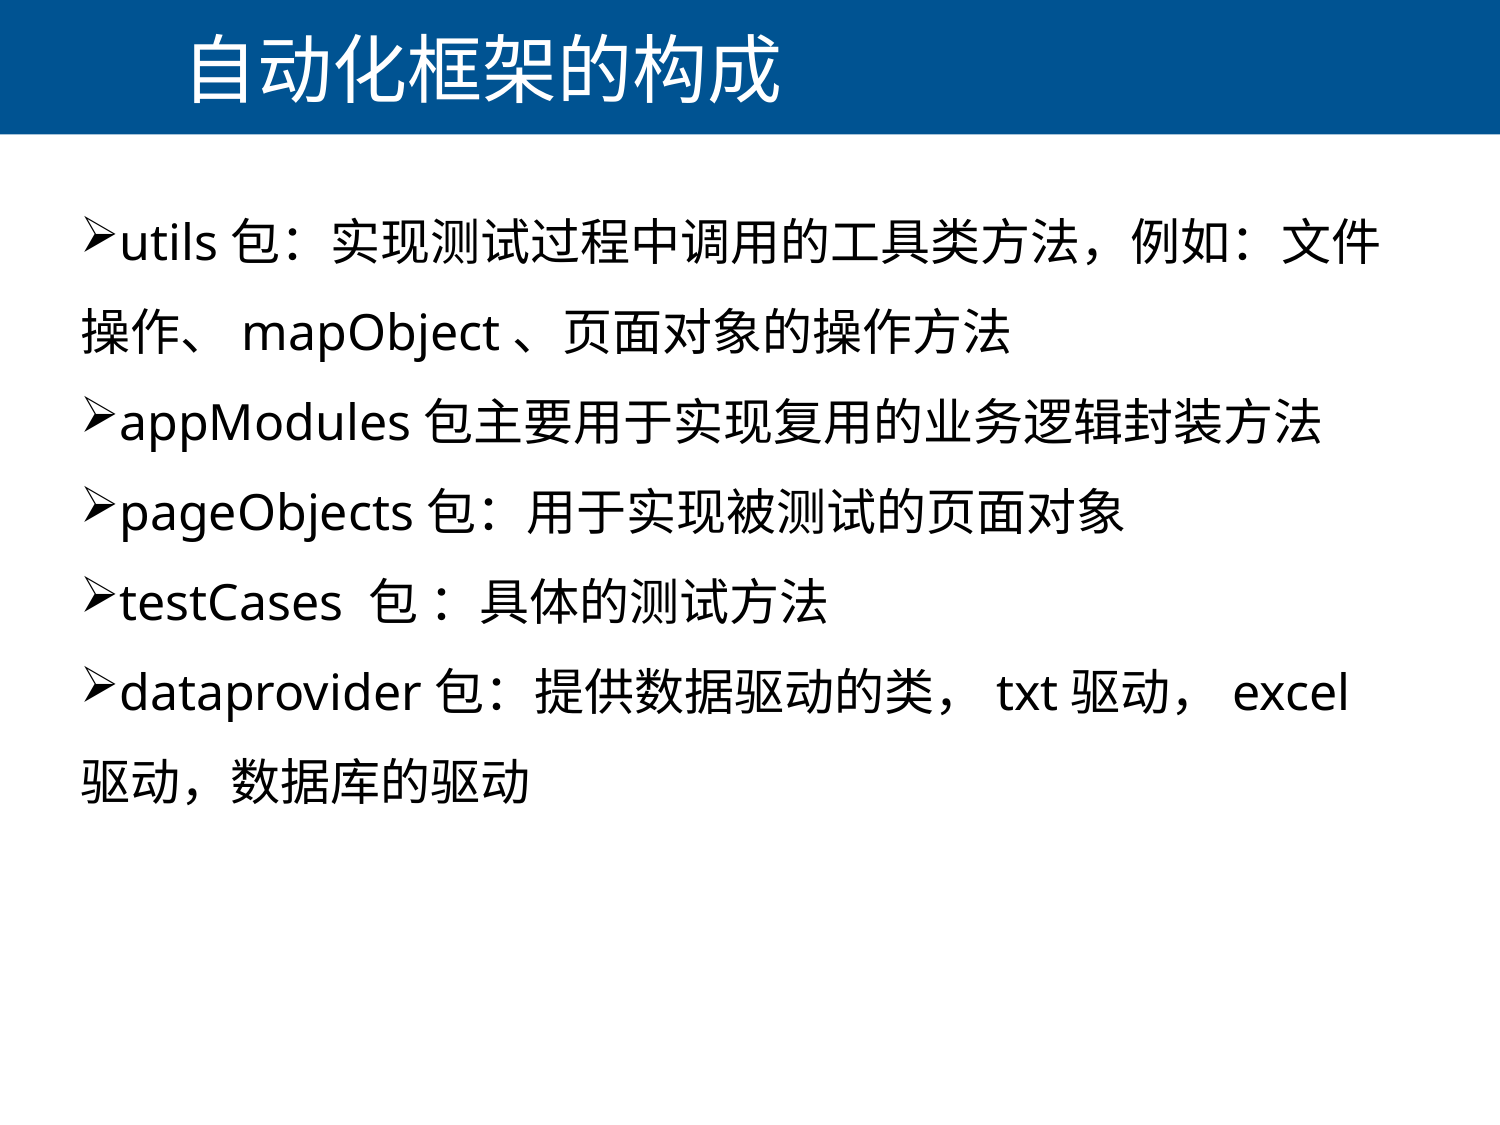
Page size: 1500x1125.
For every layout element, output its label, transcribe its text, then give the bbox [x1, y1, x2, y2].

list utils包：实现测试过程中调用的工具类方法，例如：文件操作、mapObject、页面对象的操作方法 appModules包主要用于实现复用的业务逻辑封装方法 pageObjects包：用于实现被测试的页面对象 testCases 包 ：具体的测试方法 dataprovider包：提供数据驱动的类，txt驱动，excel驱动，数据库的驱动 [64, 172, 1415, 916]
title 自动化框架的构成 [2, 0, 1483, 135]
